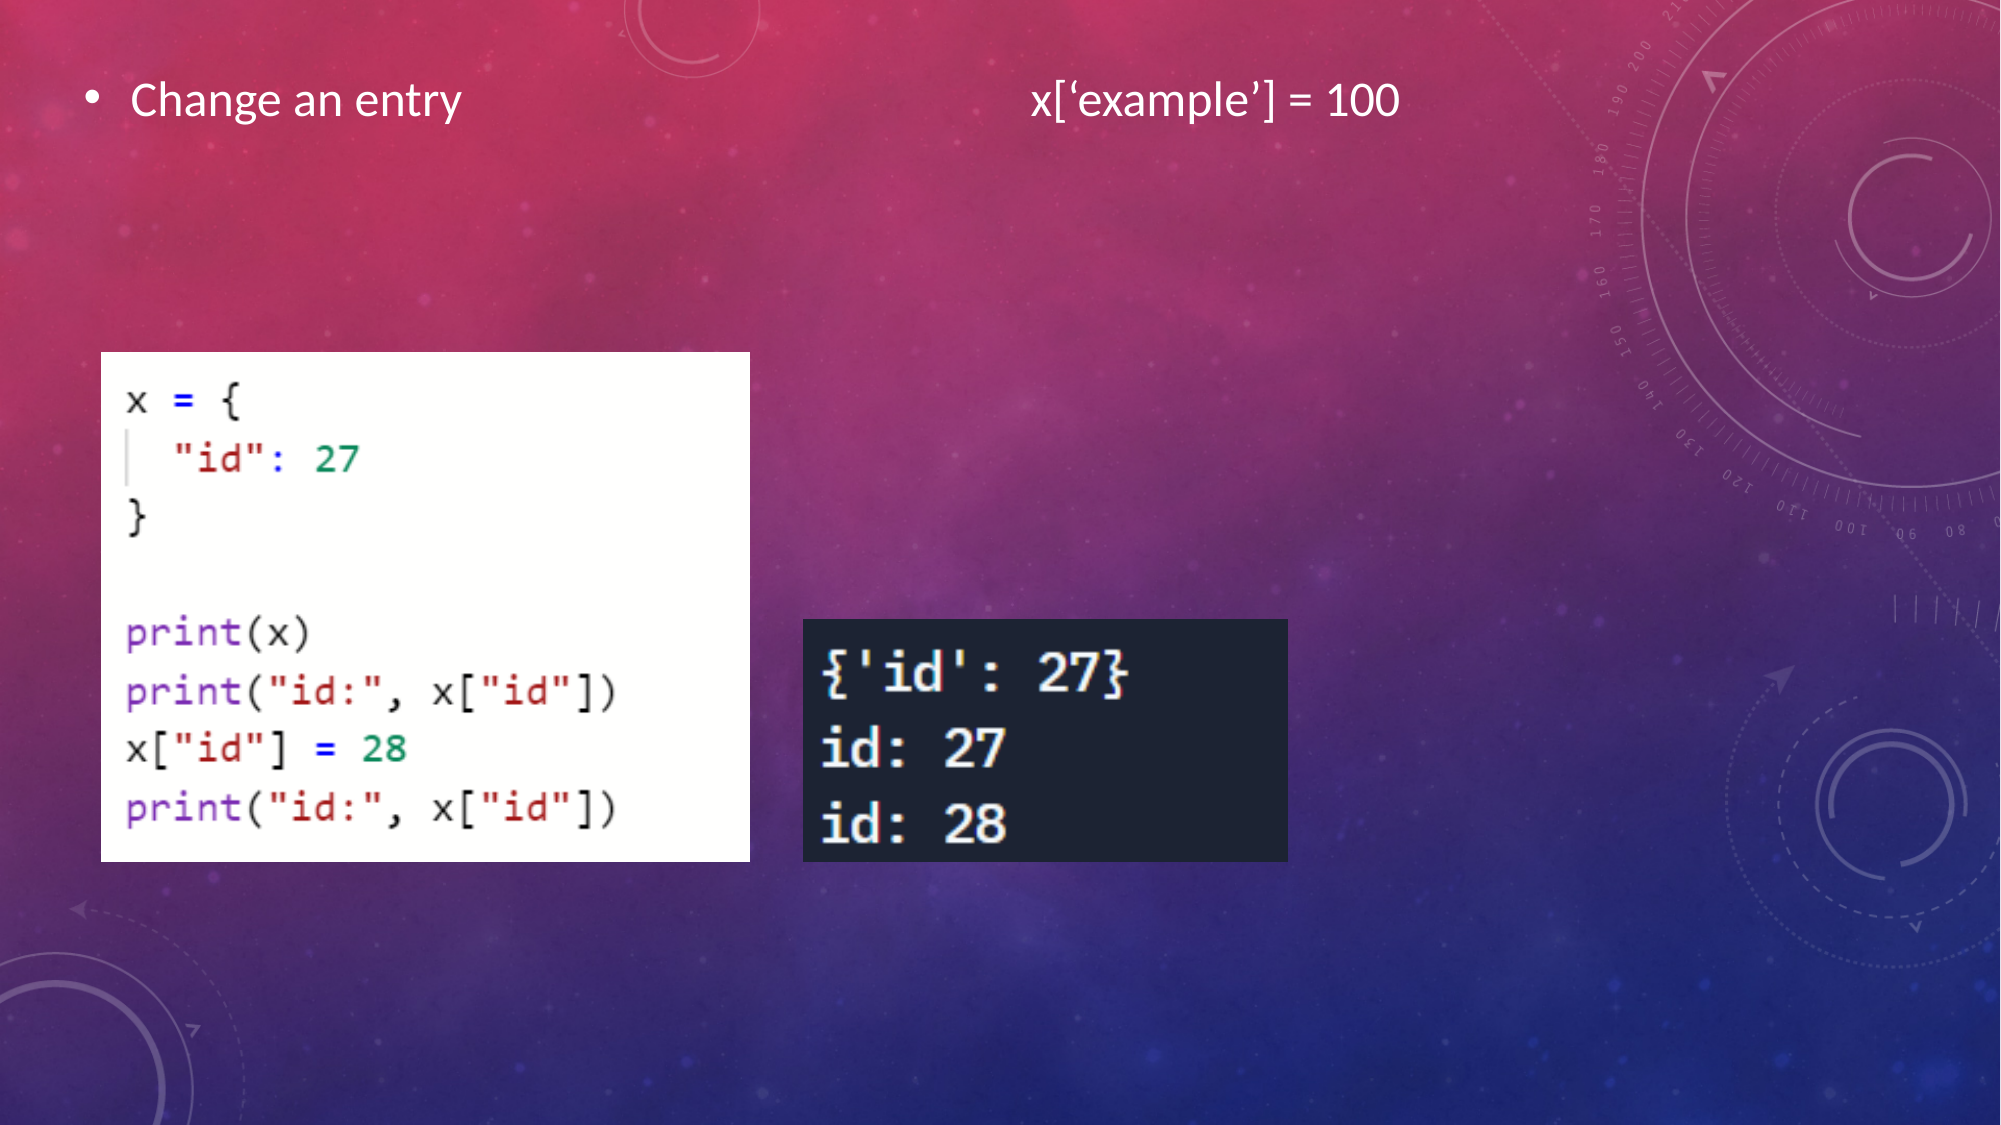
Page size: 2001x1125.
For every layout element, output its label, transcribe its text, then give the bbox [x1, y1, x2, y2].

picture [0, 0, 2001, 1125]
list Change an entry x[‘example’] = 100 [68, 58, 1731, 658]
